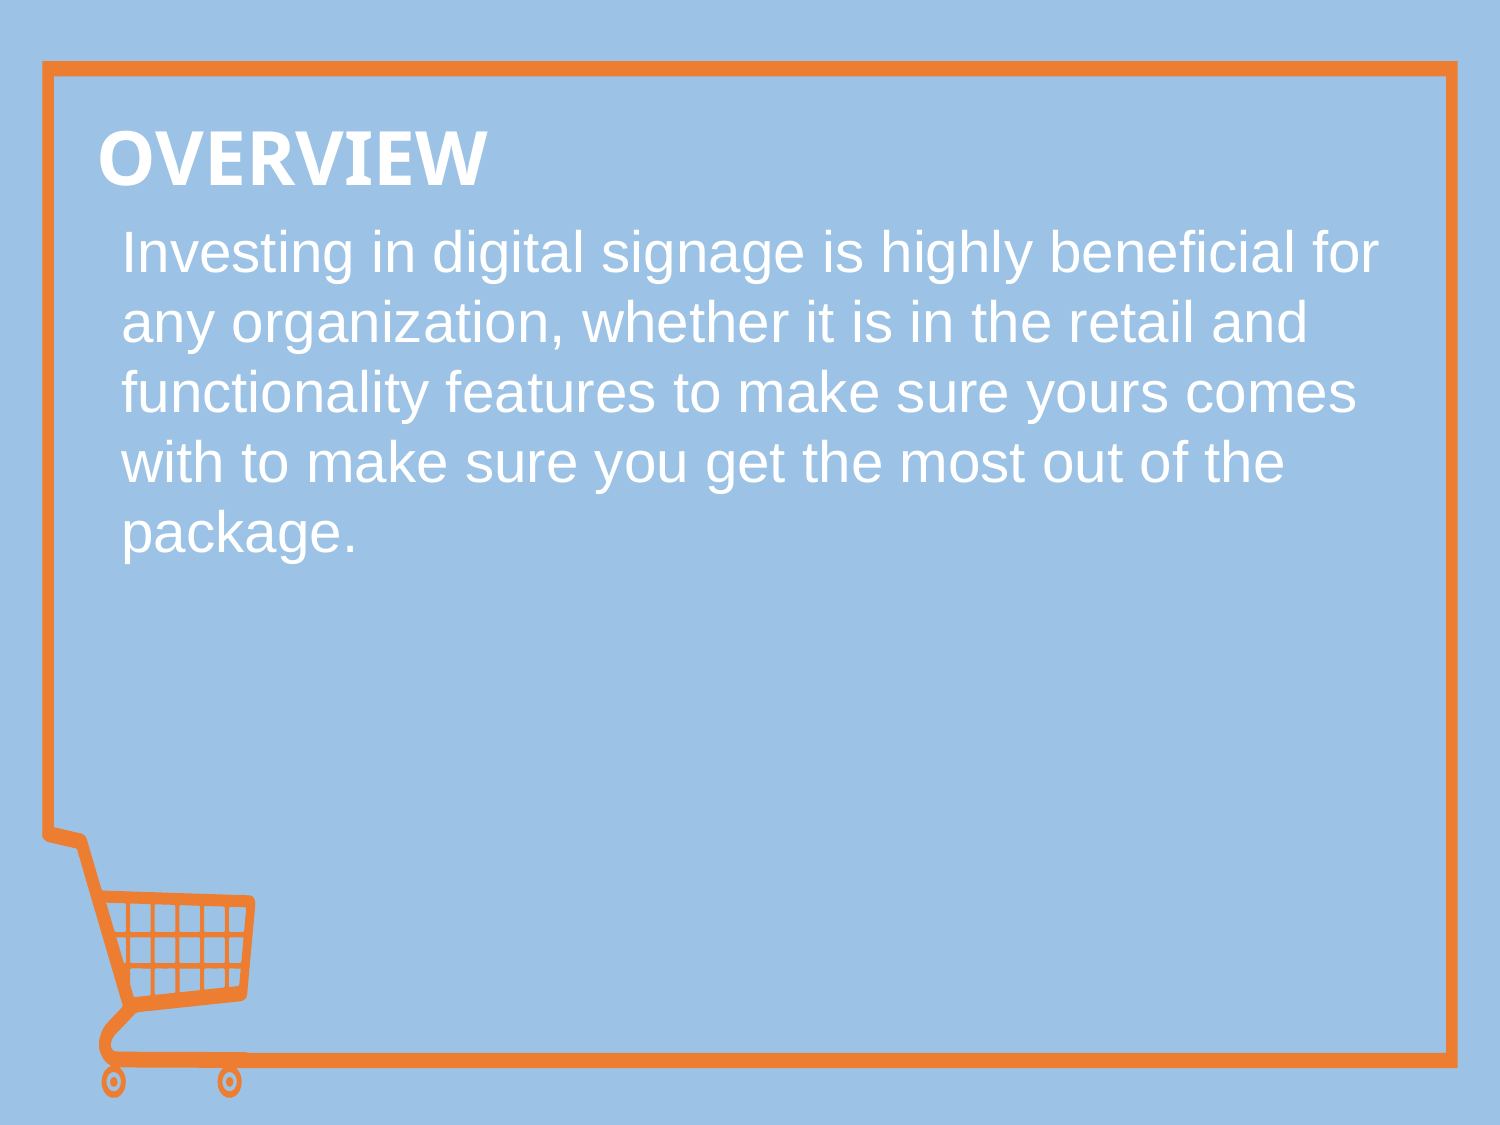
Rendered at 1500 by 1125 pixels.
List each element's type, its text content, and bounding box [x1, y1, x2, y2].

text_box OVERVIEW [81, 68, 528, 232]
text_box Investing in digital signage is highly beneficial for any organization, whether it is in the retail and functionality features to make sure yours comes with to make sure you get the most out of the package. [106, 206, 1419, 572]
